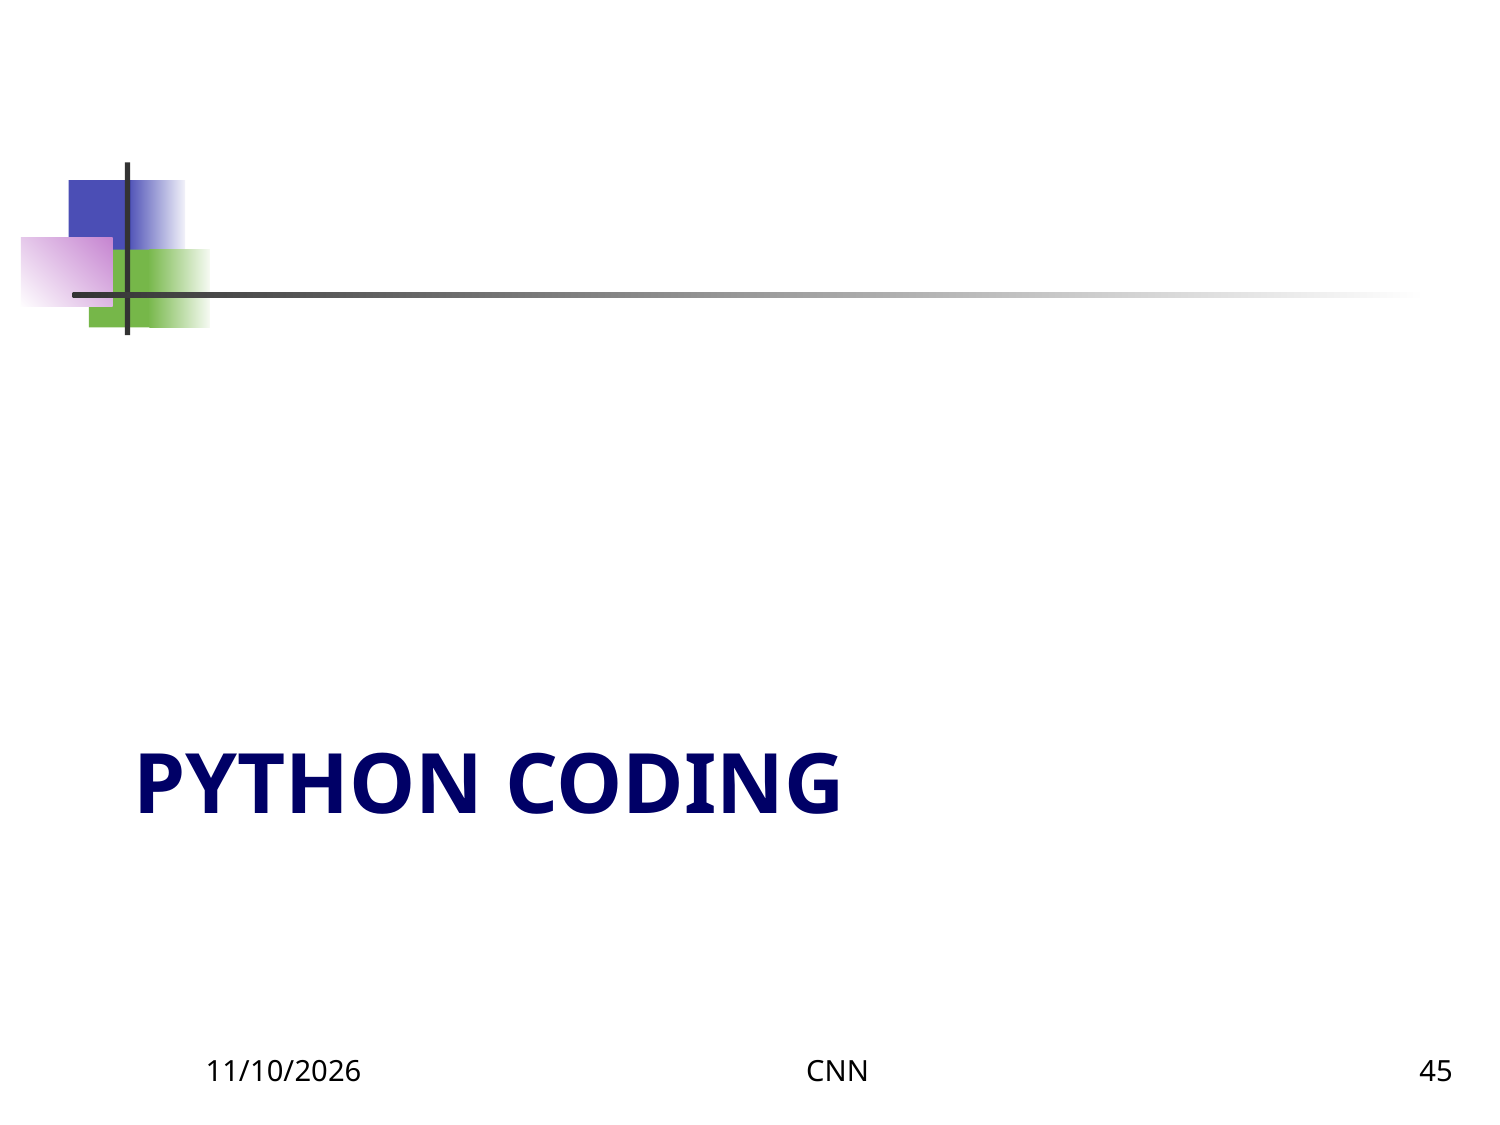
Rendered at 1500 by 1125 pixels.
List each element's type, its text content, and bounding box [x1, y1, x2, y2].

footer CNN [600, 1024, 1075, 1100]
title Python coding [118, 722, 1394, 947]
slide_number 45 [1155, 1024, 1468, 1100]
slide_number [190, 1024, 504, 1100]
